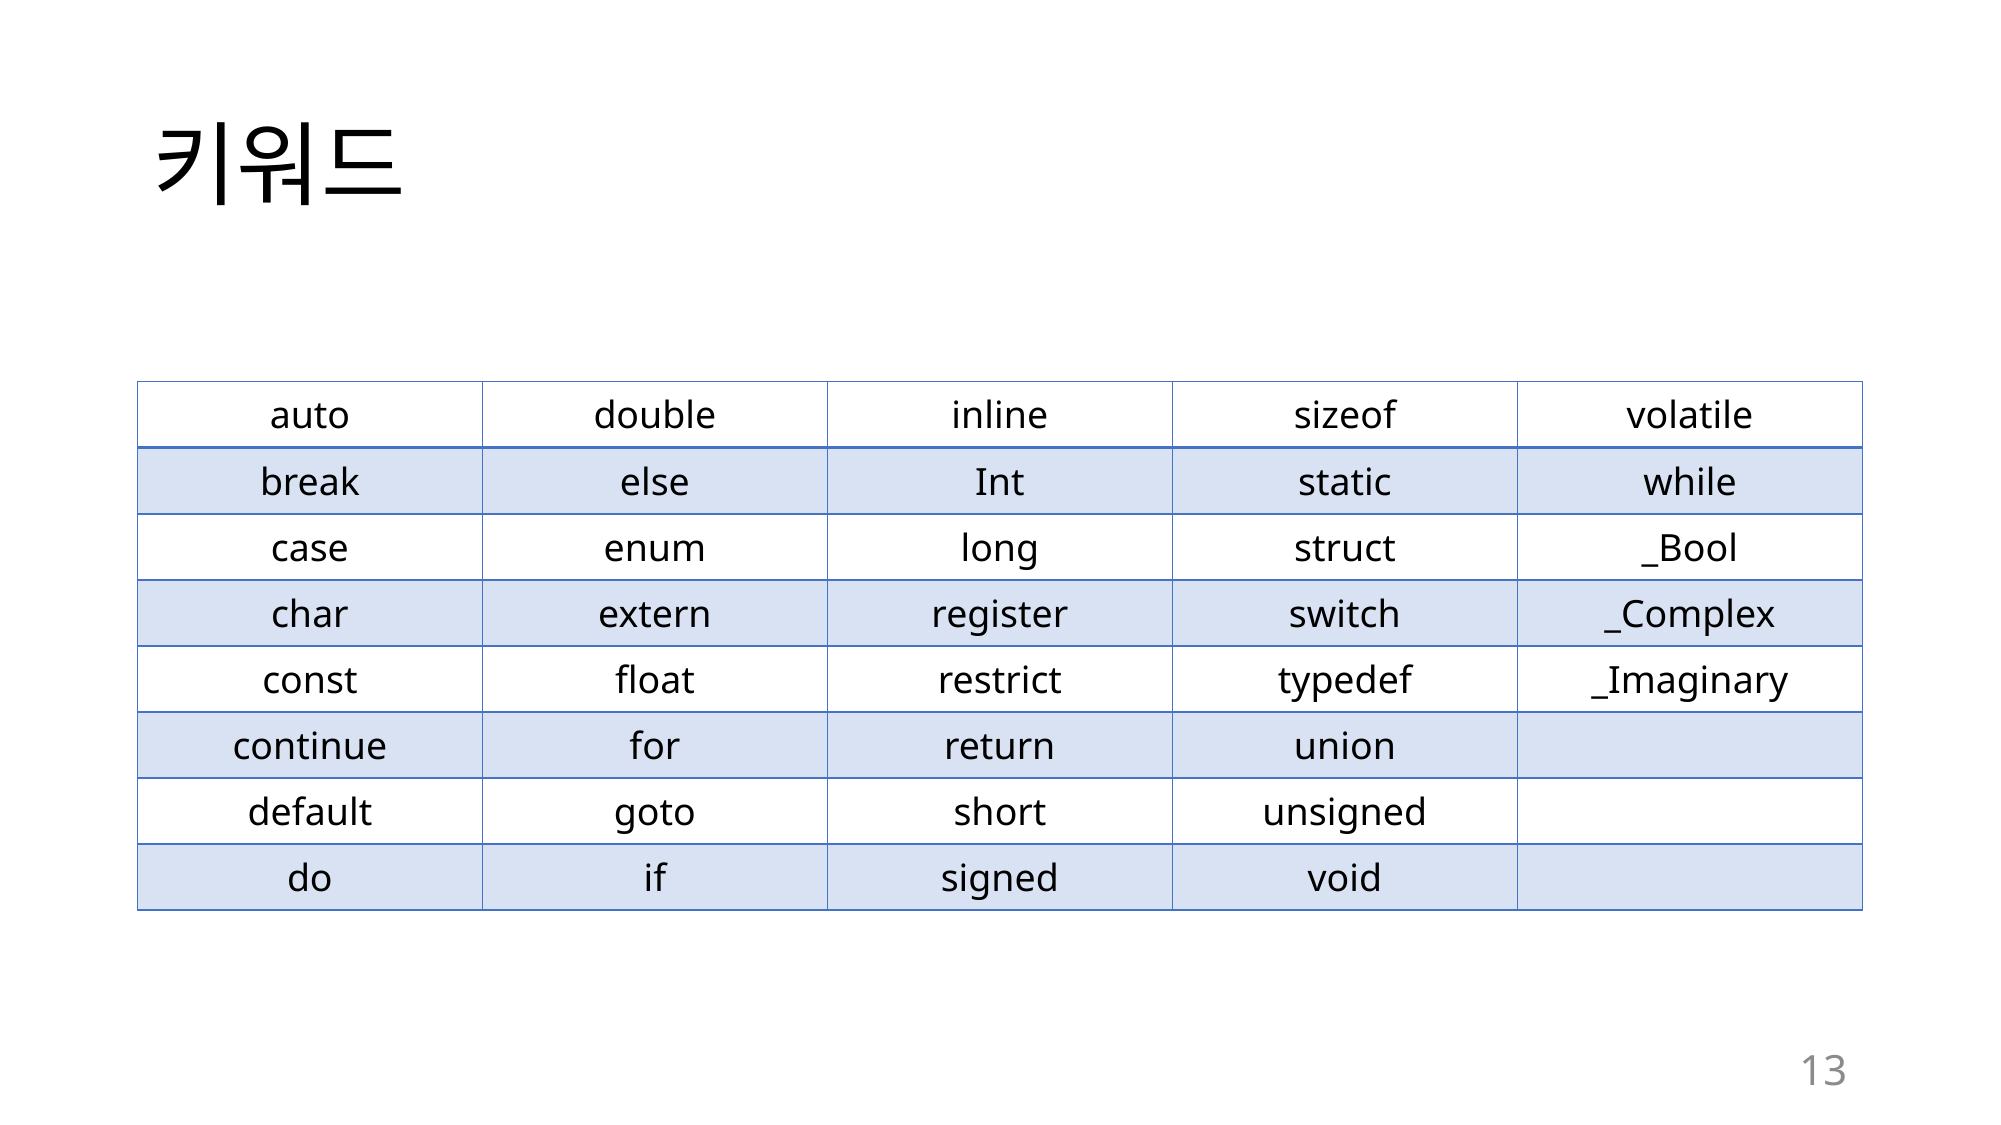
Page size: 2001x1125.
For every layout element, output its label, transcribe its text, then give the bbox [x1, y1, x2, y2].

table_cell switch [1173, 581, 1517, 645]
title 키워드 [137, 59, 1863, 278]
table_cell case [138, 515, 482, 579]
table_cell static [1173, 449, 1517, 513]
table_cell _Bool [1518, 515, 1862, 579]
table_cell Int [828, 449, 1172, 513]
table_cell struct [1173, 515, 1517, 579]
table_cell void [1173, 845, 1517, 909]
table_cell else [483, 449, 827, 513]
table_cell do [138, 845, 482, 909]
table_cell restrict [828, 647, 1172, 711]
table_header volatile [1518, 382, 1862, 446]
table_cell _Complex [1518, 581, 1862, 645]
table_cell float [483, 647, 827, 711]
table_cell char [138, 581, 482, 645]
table_cell long [828, 515, 1172, 579]
table_cell [1518, 713, 1862, 777]
table_cell short [828, 779, 1172, 843]
table_cell goto [483, 779, 827, 843]
table_cell [1518, 845, 1862, 909]
table_cell union [1173, 713, 1517, 777]
table_cell default [138, 779, 482, 843]
table_header inline [828, 382, 1172, 446]
table_cell signed [828, 845, 1172, 909]
table_header double [483, 382, 827, 446]
table_cell const [138, 647, 482, 711]
table_cell while [1518, 449, 1862, 513]
table_cell enum [483, 515, 827, 579]
table_cell return [828, 713, 1172, 777]
table_header auto [138, 382, 482, 446]
table_header sizeof [1173, 382, 1517, 446]
table_cell continue [138, 713, 482, 777]
table_cell for [483, 713, 827, 777]
table_cell if [483, 845, 827, 909]
table_cell _Imaginary [1518, 647, 1862, 711]
table_cell unsigned [1173, 779, 1517, 843]
table_cell typedef [1173, 647, 1517, 711]
table_cell break [138, 449, 482, 513]
table_cell register [828, 581, 1172, 645]
slide_number 13 [1412, 1042, 1863, 1103]
table_cell extern [483, 581, 827, 645]
table_cell [1518, 779, 1862, 843]
